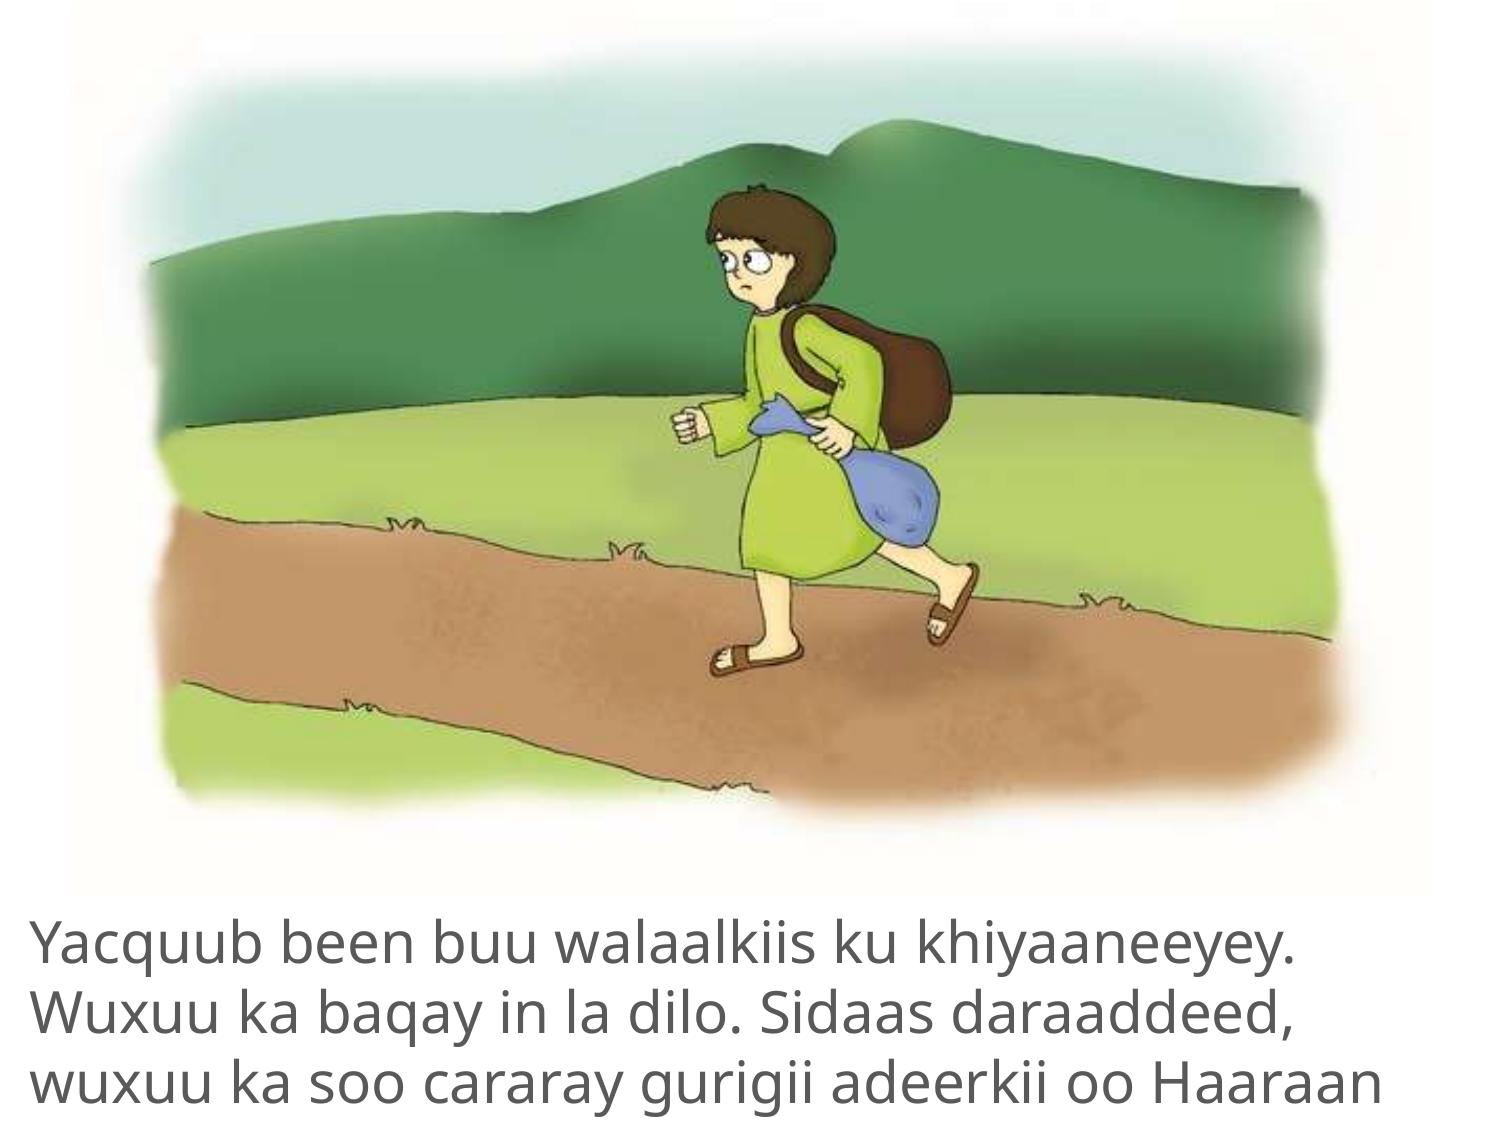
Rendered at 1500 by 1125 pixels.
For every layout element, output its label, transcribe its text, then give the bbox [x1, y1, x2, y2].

picture [69, 1, 1431, 899]
text_box Yacquub been buu walaalkiis ku khiyaaneeyey. Wuxuu ka baqay in la dilo. Sidaas daraaddeed, wuxuu ka soo cararay gurigii adeerkii oo Haaraan joogay. [14, 897, 1486, 1125]
